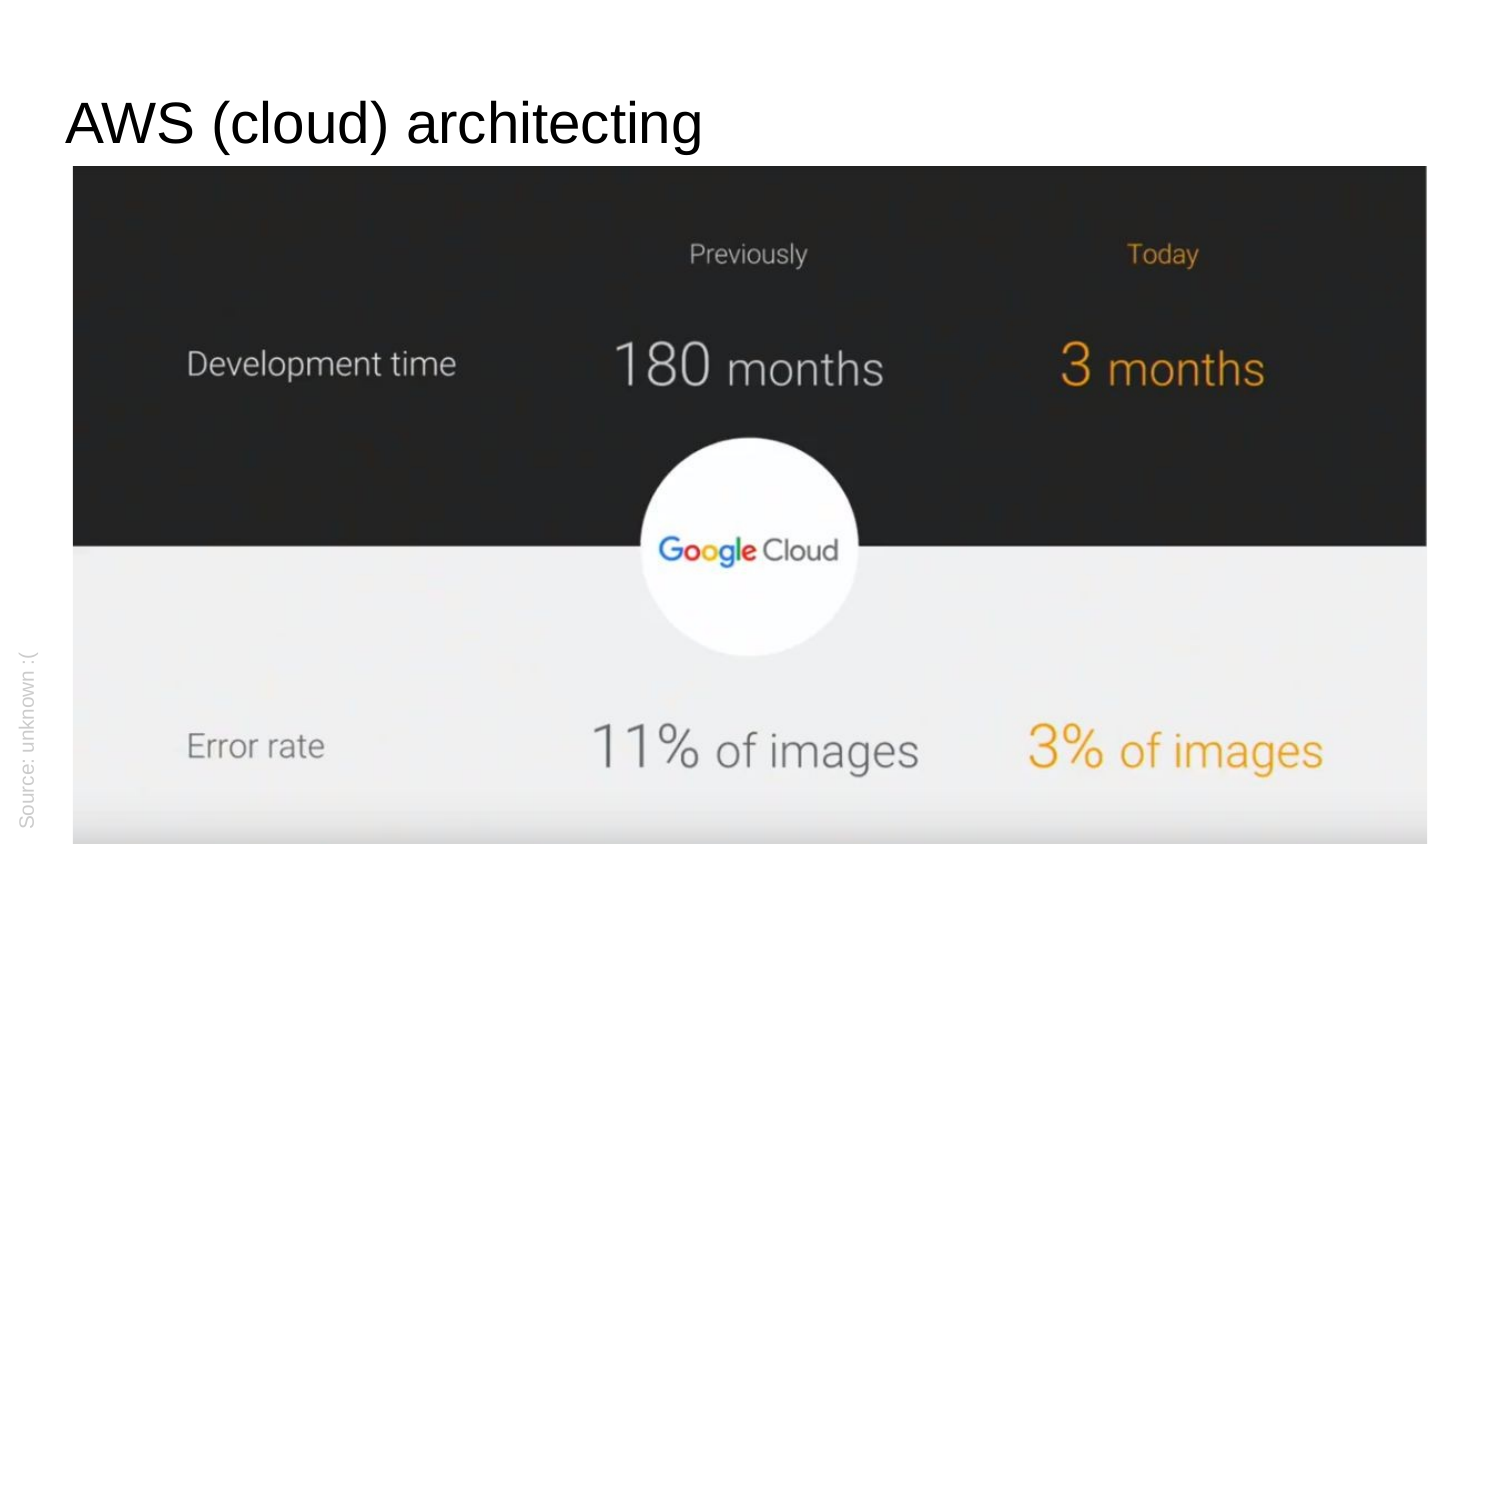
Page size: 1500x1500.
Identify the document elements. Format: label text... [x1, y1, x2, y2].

text_box [72, 166, 1428, 844]
text_box Source: unknown :( [13, 648, 41, 832]
title AWS (cloud) architecting [63, 82, 709, 336]
